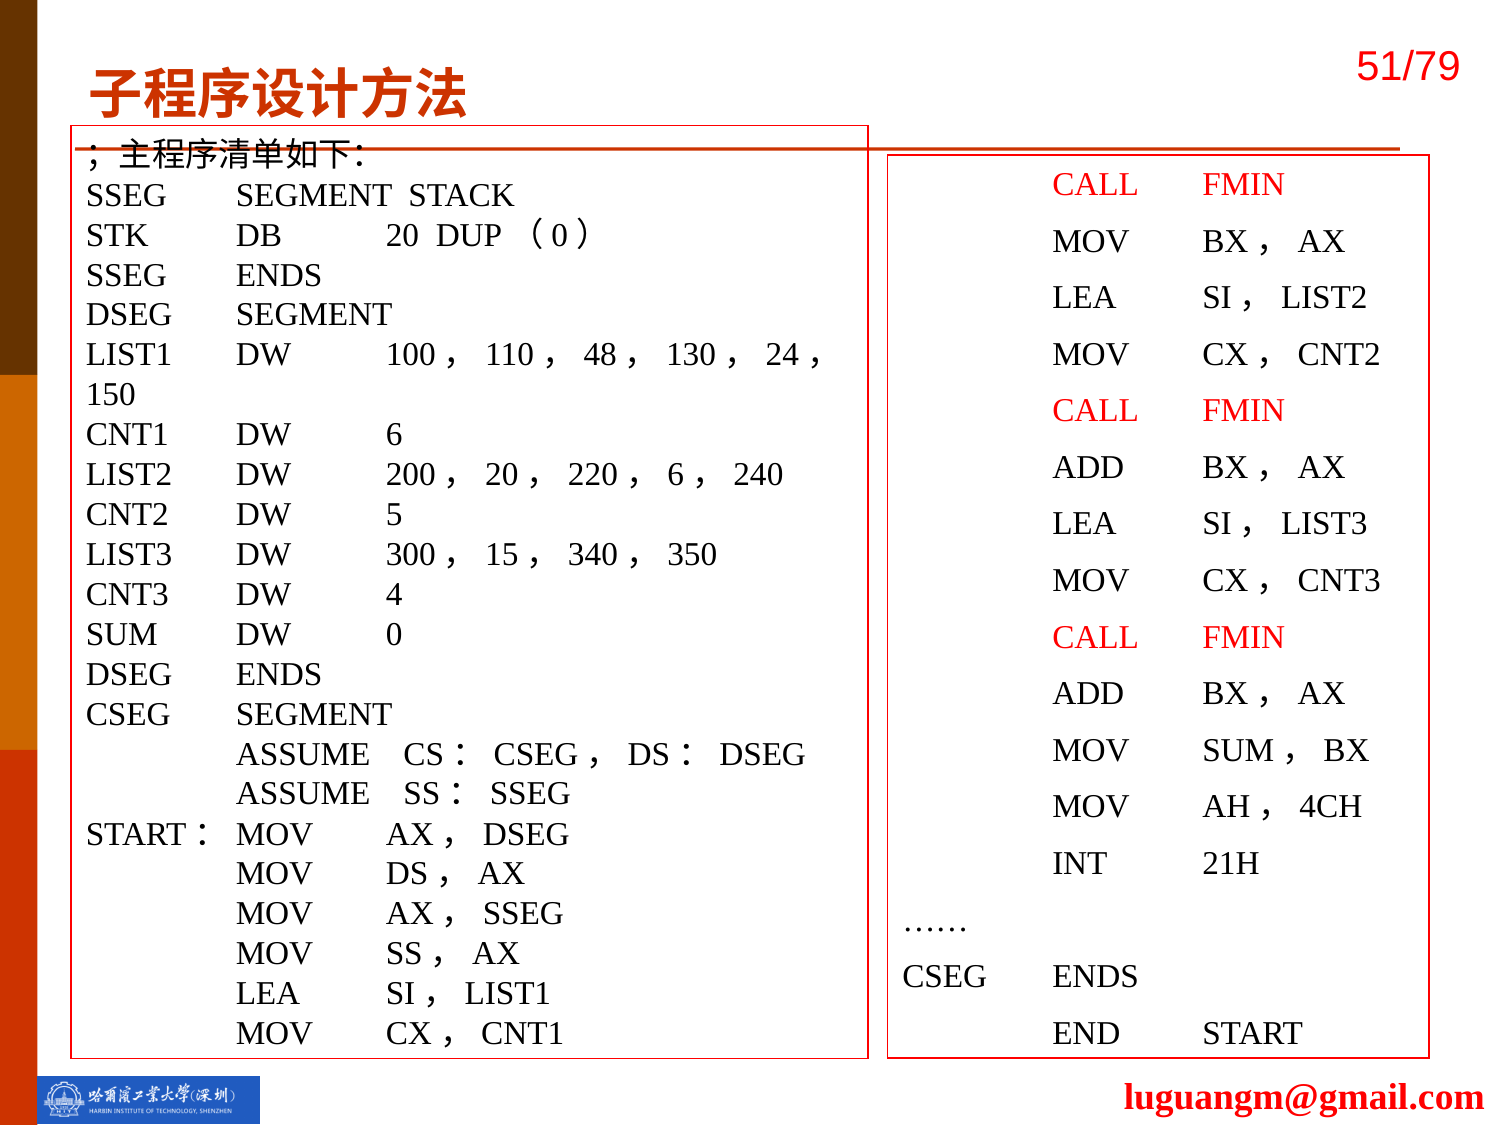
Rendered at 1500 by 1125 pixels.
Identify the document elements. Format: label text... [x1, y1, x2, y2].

title ；主程序清单如下： SSEG SEGMENT STACK STK DB 20 DUP（0） SSEG ENDS DSEG SEGMENT LIST1 DW 100，110，48，130，24，150 CNT1 DW 6 LIST2 DW 200，20，220，6，240 CNT2 DW 5 LIST3 DW 300，15，340，350 CNT3 DW 4 SUM DW 0 DSEG ENDS CSEG SEGMENT ASSUME CS：CSEG，DS：DSEG ASSUME SS：SSEG START：MOV AX，DSEG MOV DS，AX MOV AX，SSEG MOV SS，AX LEA SI，LIST1 MOV CX，CNT1 [70, 125, 869, 1059]
text_box CALL FMIN MOV BX，AX LEA SI，LIST2 MOV CX，CNT2 CALL FMIN ADD BX，AX LEA SI，LIST3 MOV CX，CNT3 CALL FMIN ADD BX，AX MOV SUM，BX MOV AH，4CH INT 21H …… CSEG ENDS END START [887, 154, 1430, 1059]
text_box 子程序设计方法 [74, 52, 1123, 132]
picture [37, 1076, 260, 1124]
